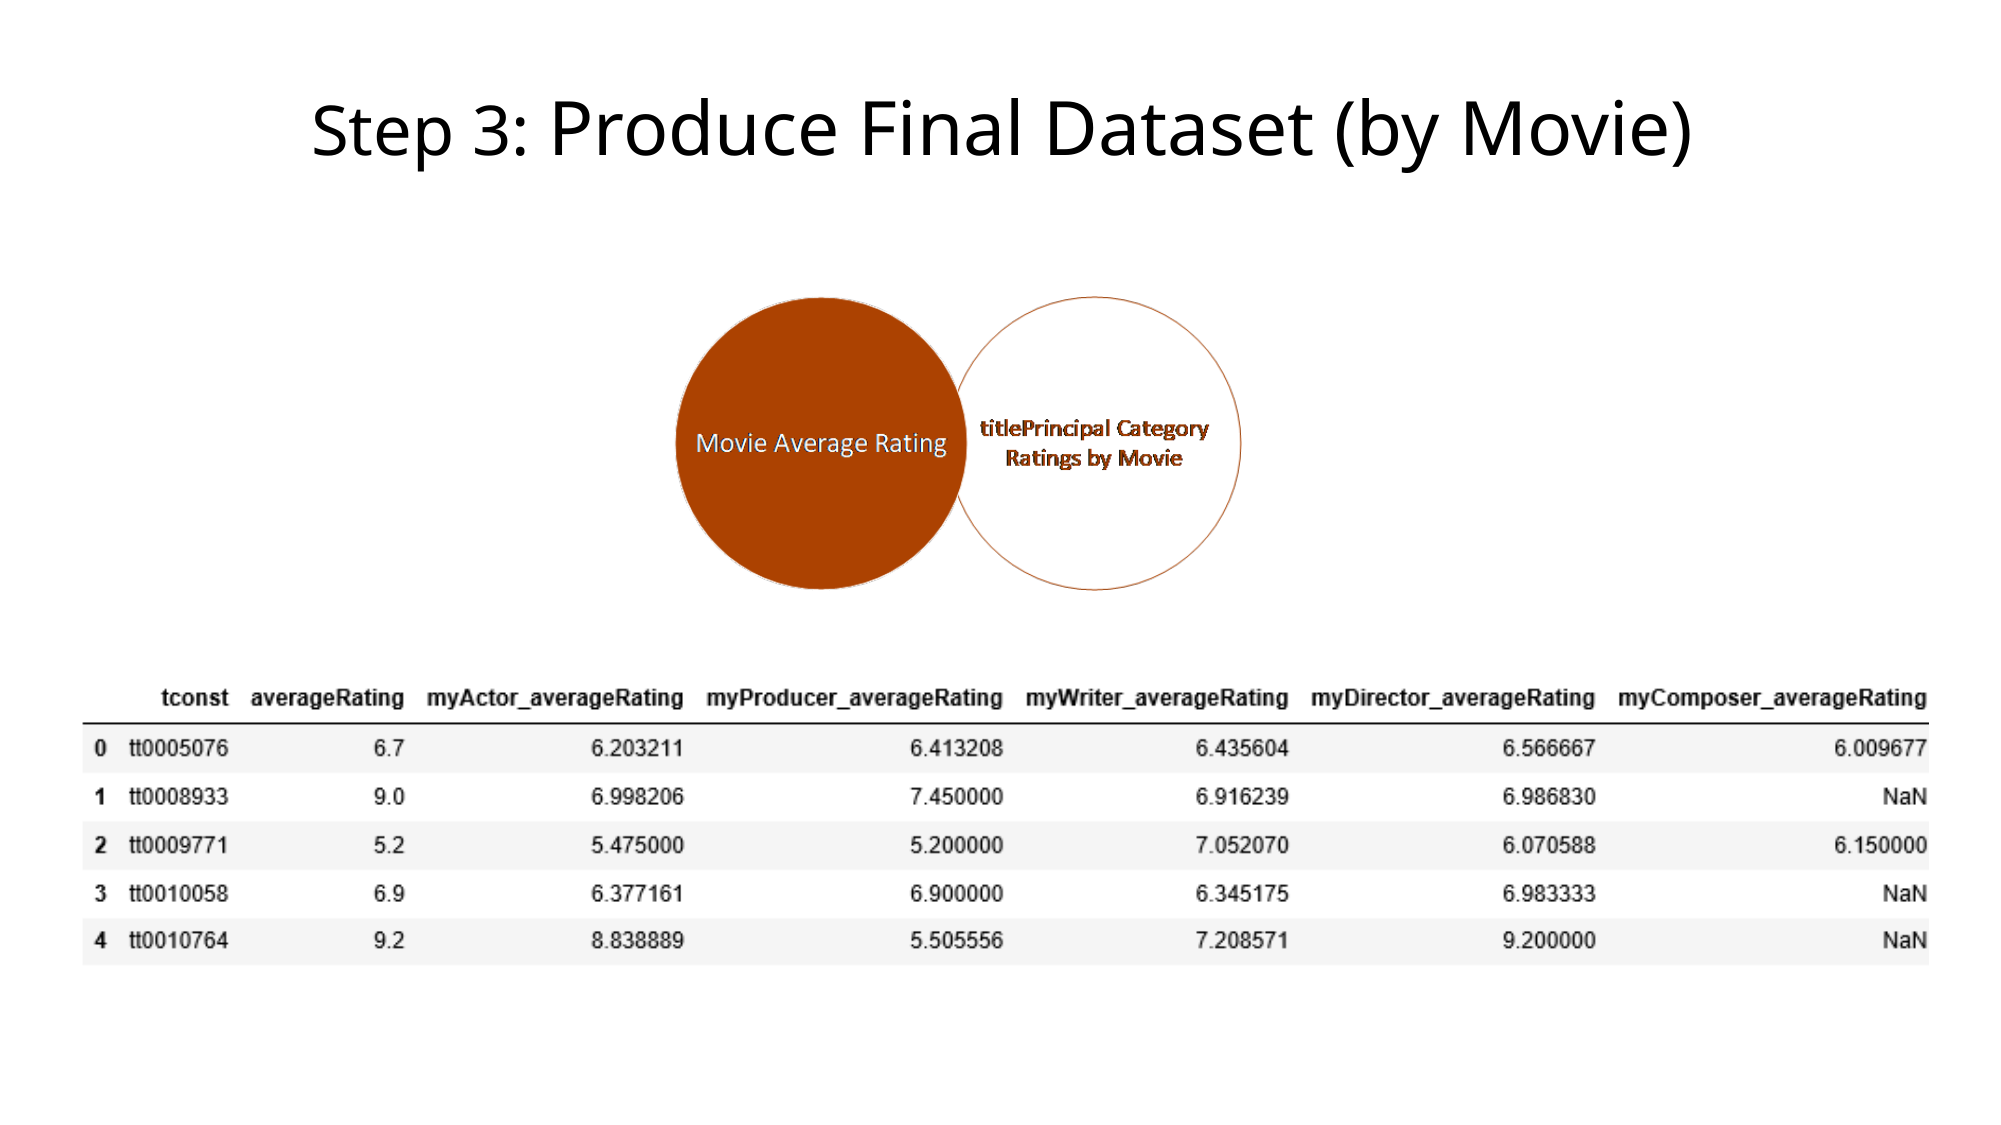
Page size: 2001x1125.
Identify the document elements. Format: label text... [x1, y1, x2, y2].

picture [673, 295, 1242, 591]
picture [72, 680, 1929, 971]
title Step 3: Produce Final Dataset (by Movie) [59, 22, 1946, 240]
